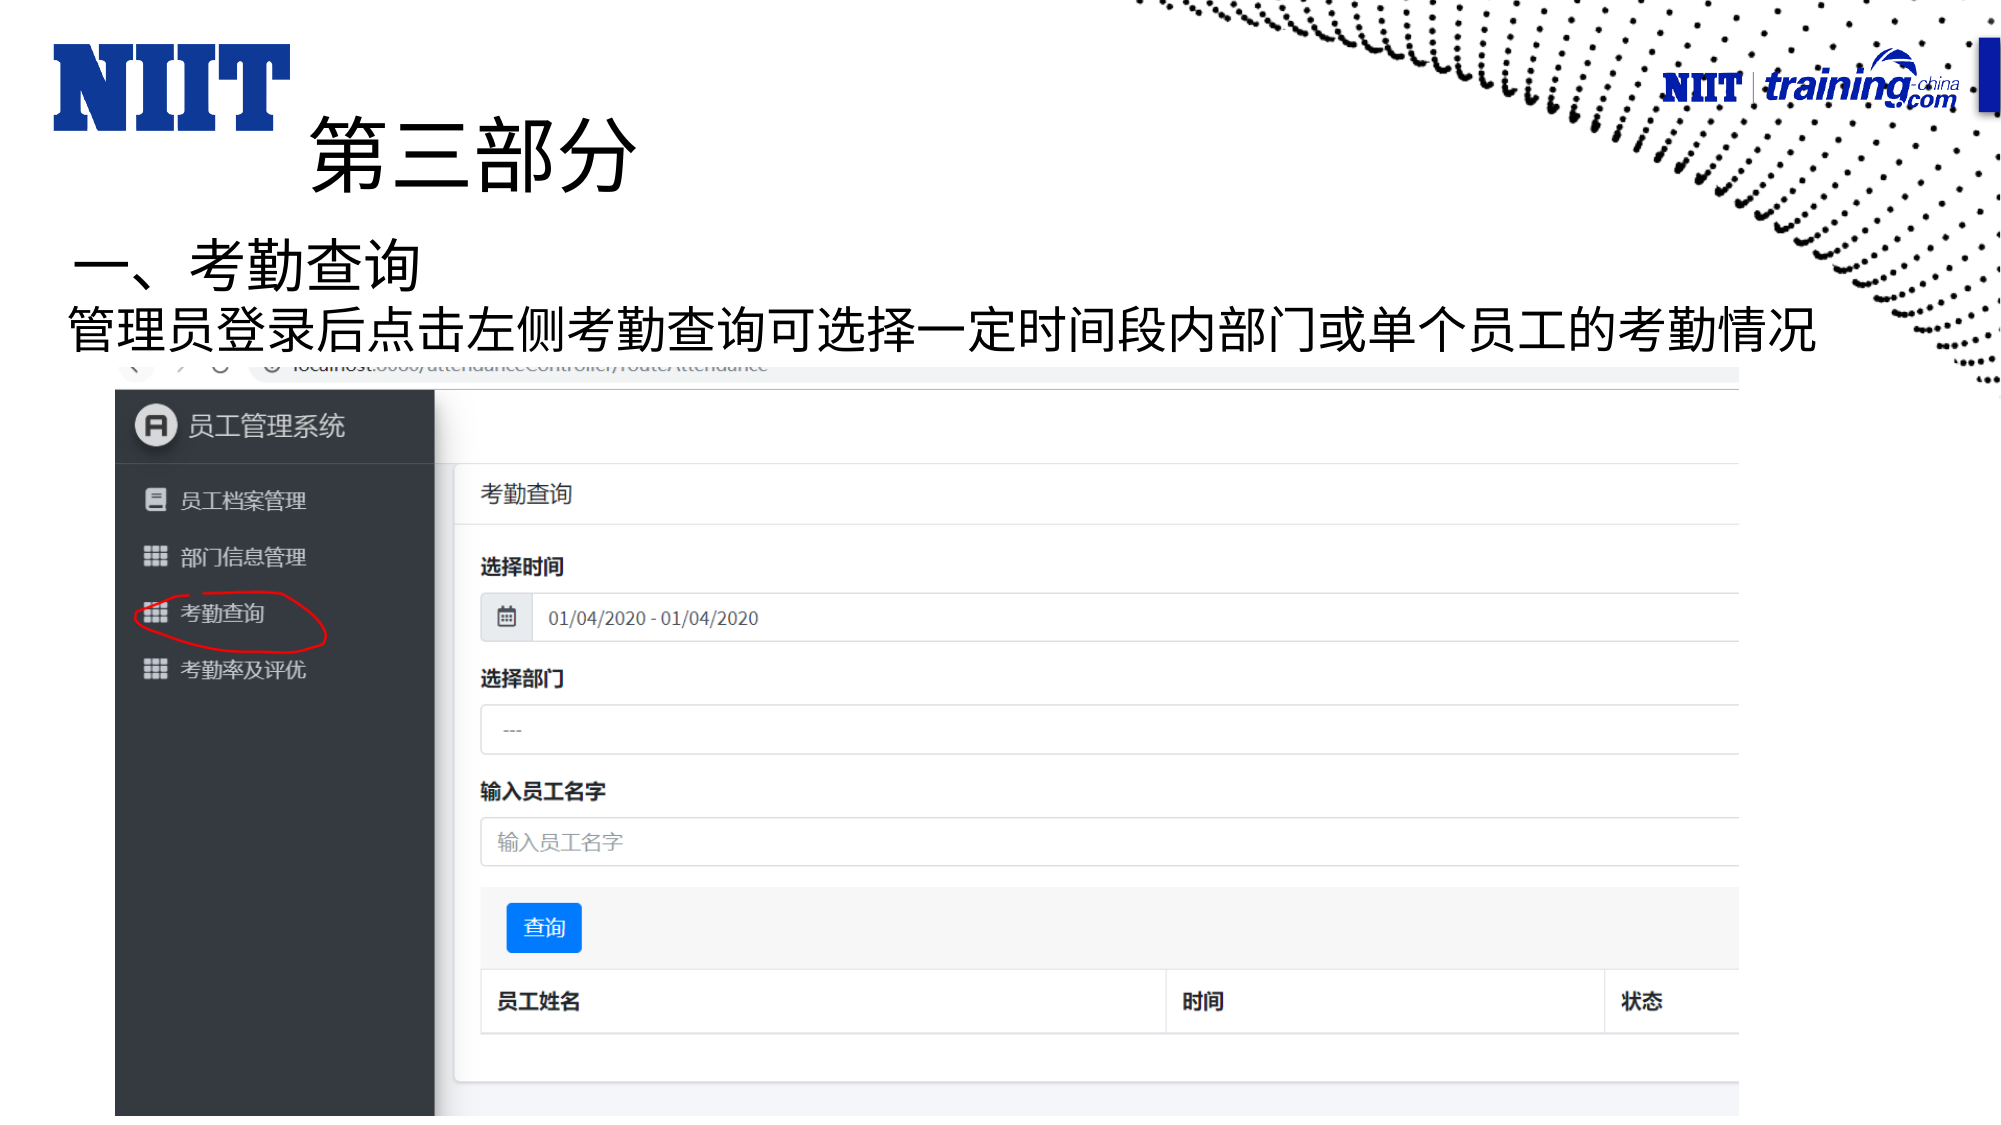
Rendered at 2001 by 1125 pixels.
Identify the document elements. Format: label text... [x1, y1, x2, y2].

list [115, 366, 1739, 1116]
title 第三部分 [295, 28, 1660, 221]
picture [32, 17, 313, 158]
picture [994, 0, 2001, 1002]
text_box 一、考勤查询 管理员登录后点击左侧考勤查询可选择一定时间段内部门或单个员工的考勤情况 [17, 221, 1837, 367]
